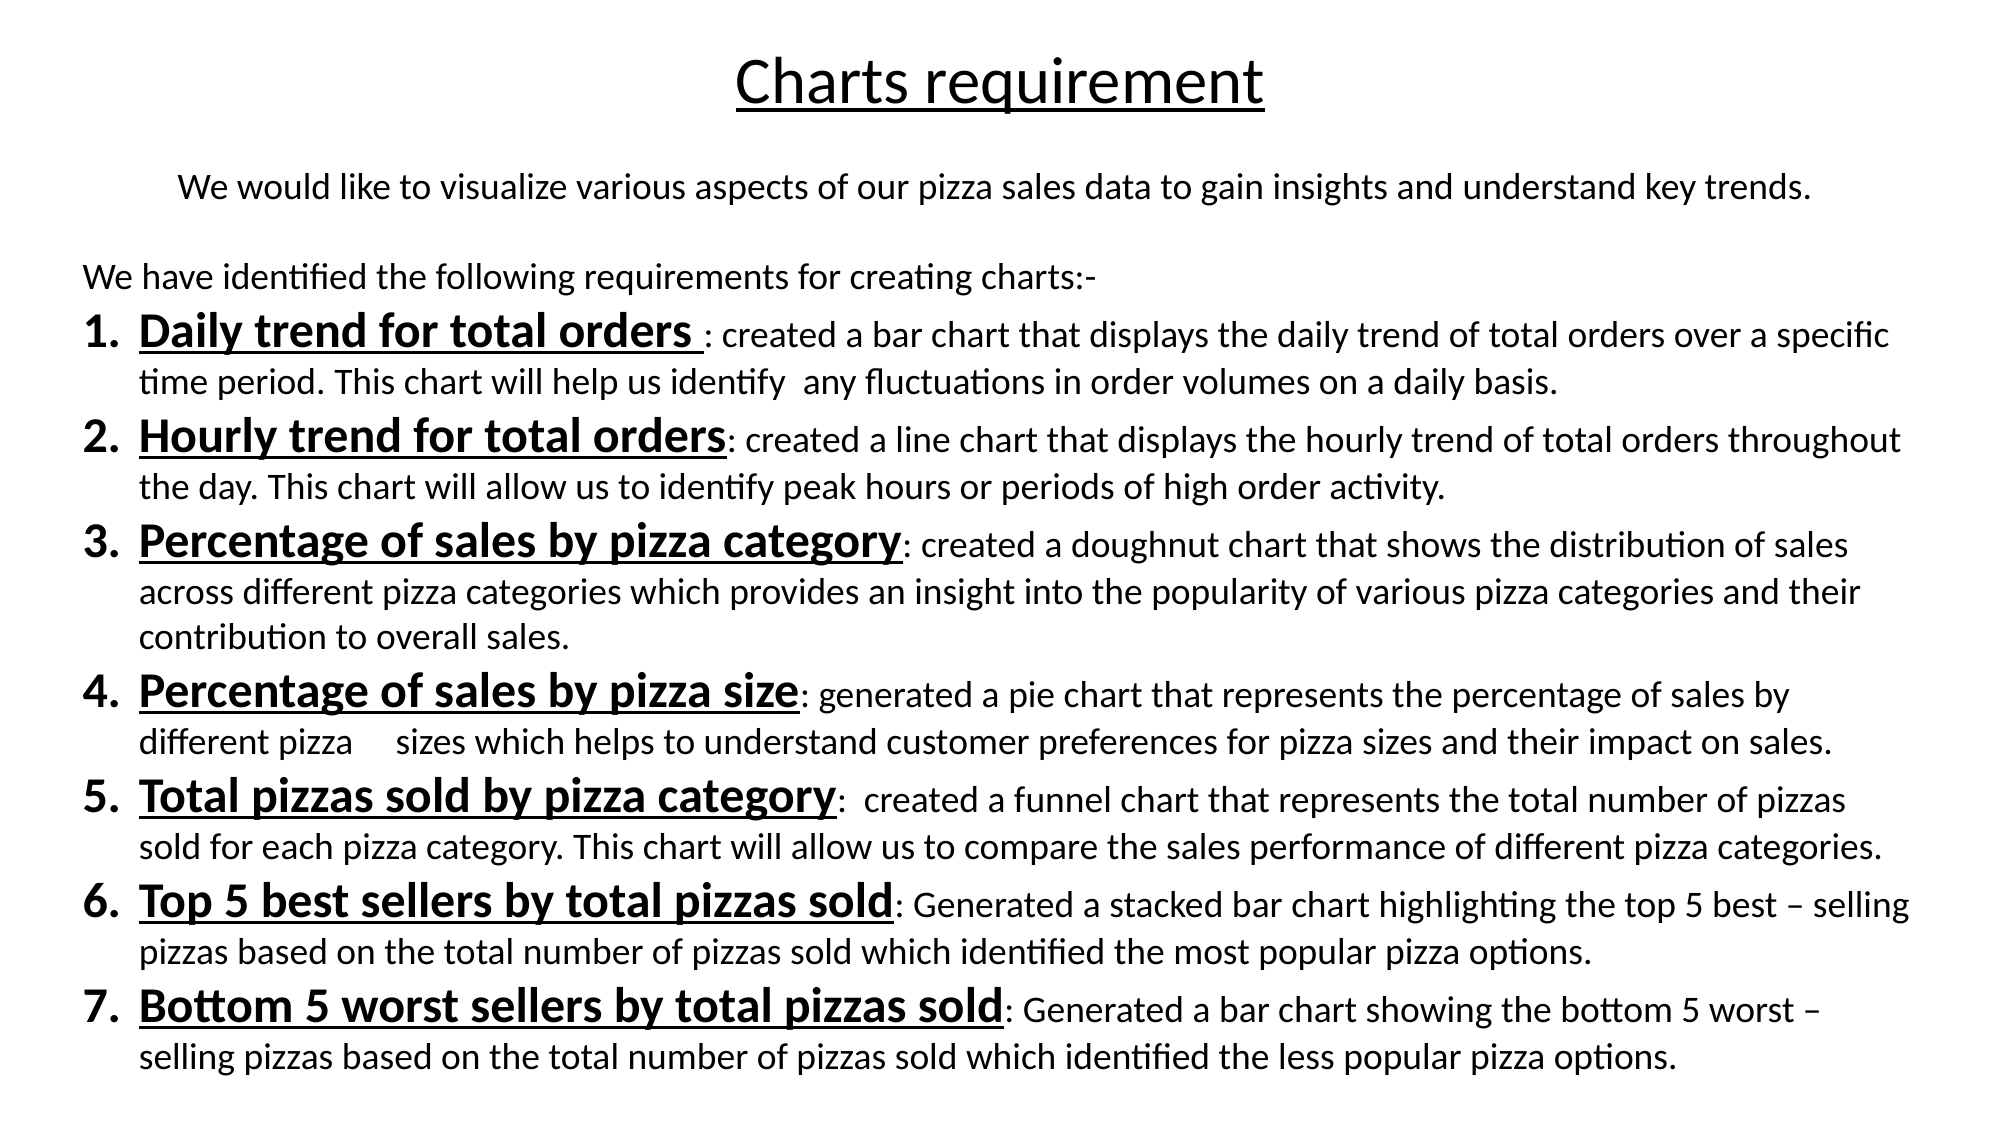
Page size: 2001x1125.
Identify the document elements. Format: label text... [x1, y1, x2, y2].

text_box Charts requirement We would like to visualize various aspects of our pizza sales data to gain insights and understand key trends. We have identified the following requirements for creating charts:- Daily trend for total orders : created a bar chart that displays the daily trend of total orders over a specific time period. This chart will help us identify any fluctuations in order volumes on a daily basis. Hourly trend for total orders: created a line chart that displays the hourly trend of total orders throughout the day. This chart will allow us to identify peak hours or periods of high order activity. Percentage of sales by pizza category: created a doughnut chart that shows the distribution of sales across different pizza categories which provides an insight into the popularity of various pizza categories and their contribution to overall sales. Percentage of sales by pizza size: generated a pie chart that represents the percentage of sales by different pizza sizes which helps to understand customer preferences for pizza sizes and their impact on sales. Total pizzas sold by pizza category: created a funnel chart that represents the total number of pizzas sold for each pizza category. This chart will allow us to compare the sales performance of different pizza categories. Top 5 best sellers by total pizzas sold: Generated a stacked bar chart highlighting the top 5 best – selling pizzas based on the total number of pizzas sold which identified the most popular pizza options. Bottom 5 worst sellers by total pizzas sold: Generated a bar chart showing the bottom 5 worst – selling pizzas based on the total number of pizzas sold which identified the less popular pizza options. [67, 29, 1933, 1085]
